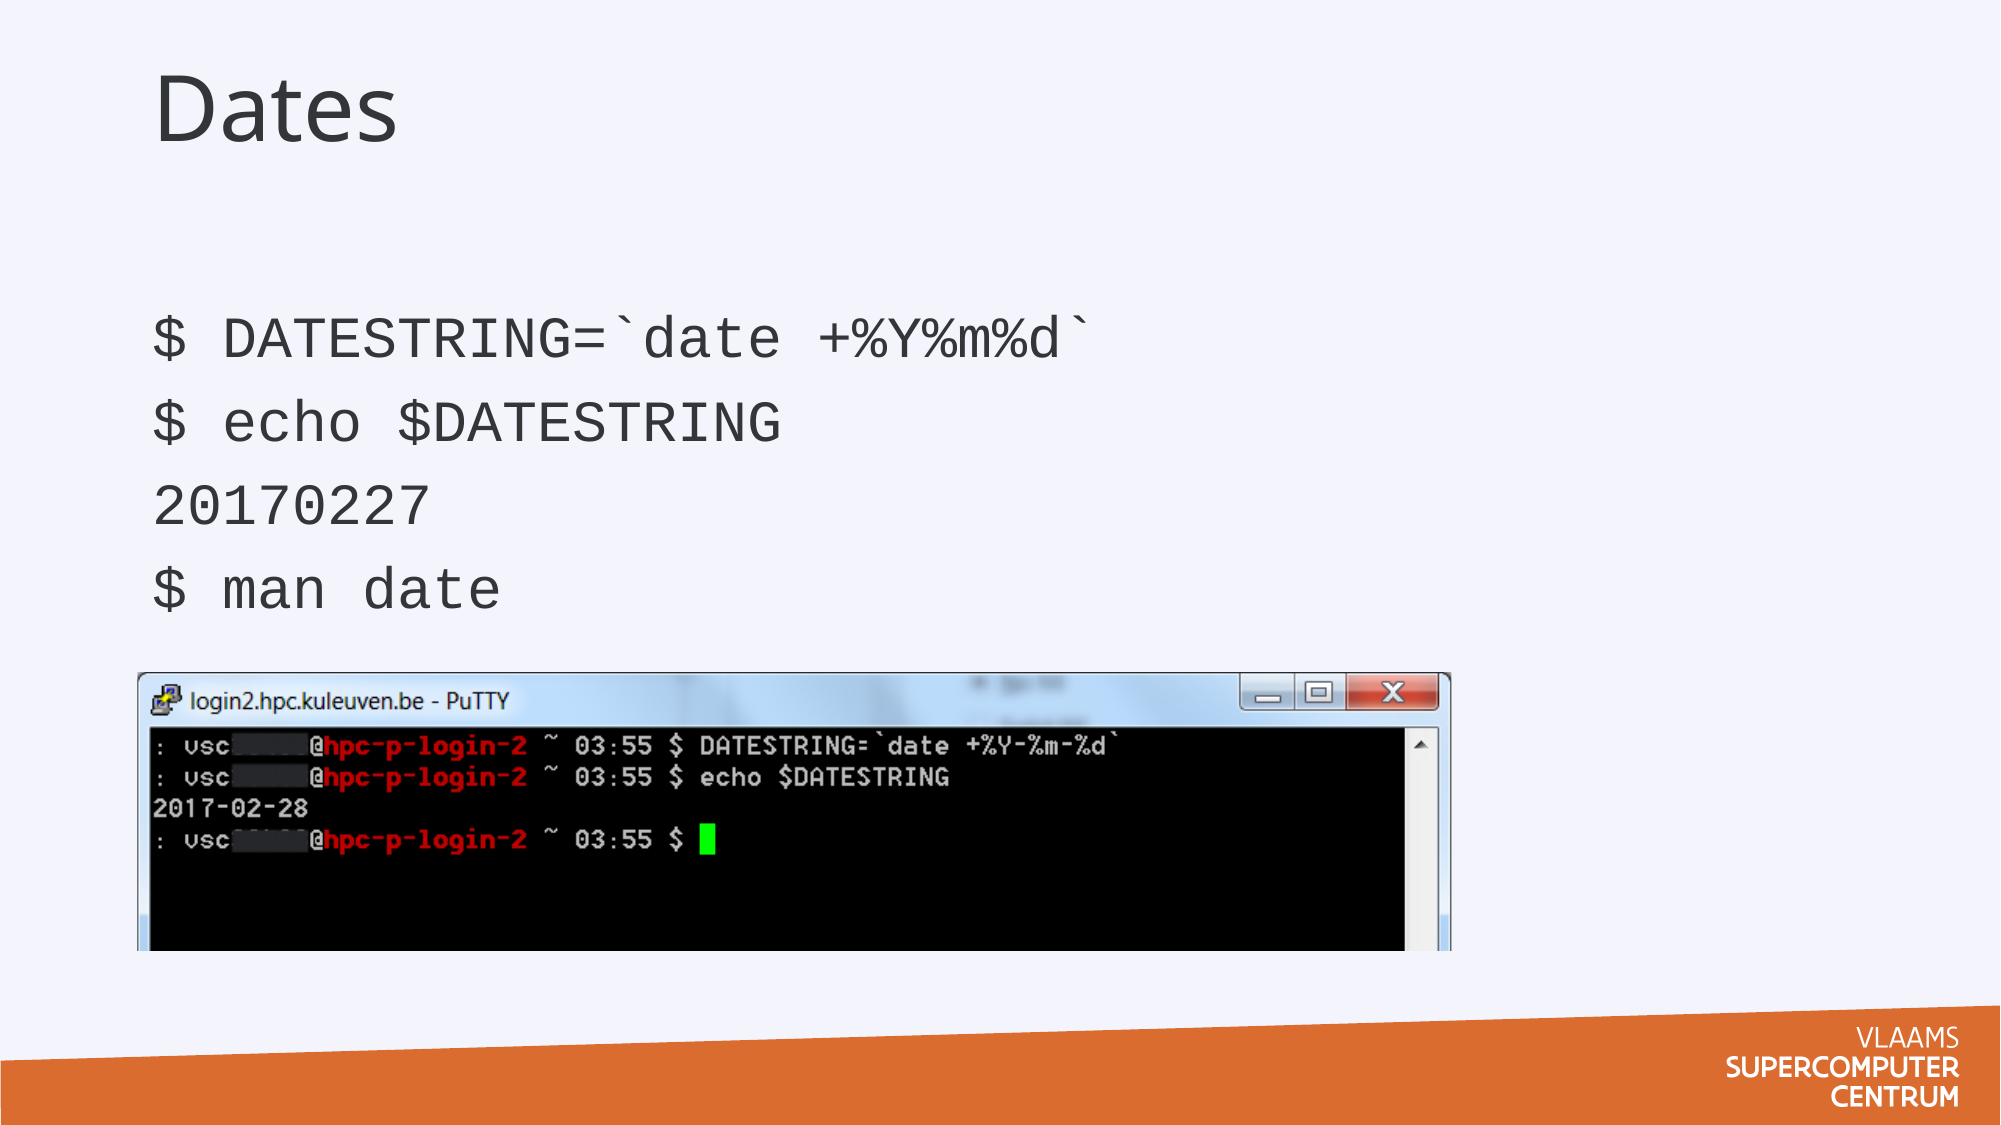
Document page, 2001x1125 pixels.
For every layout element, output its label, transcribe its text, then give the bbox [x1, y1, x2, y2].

title Dates [137, 3, 1863, 221]
list $ DATESTRING=`date +%Y%m%d` $ echo $DATESTRING 20170227 $ man date [137, 299, 1863, 1014]
picture [137, 672, 1452, 951]
picture [1725, 1021, 1960, 1117]
